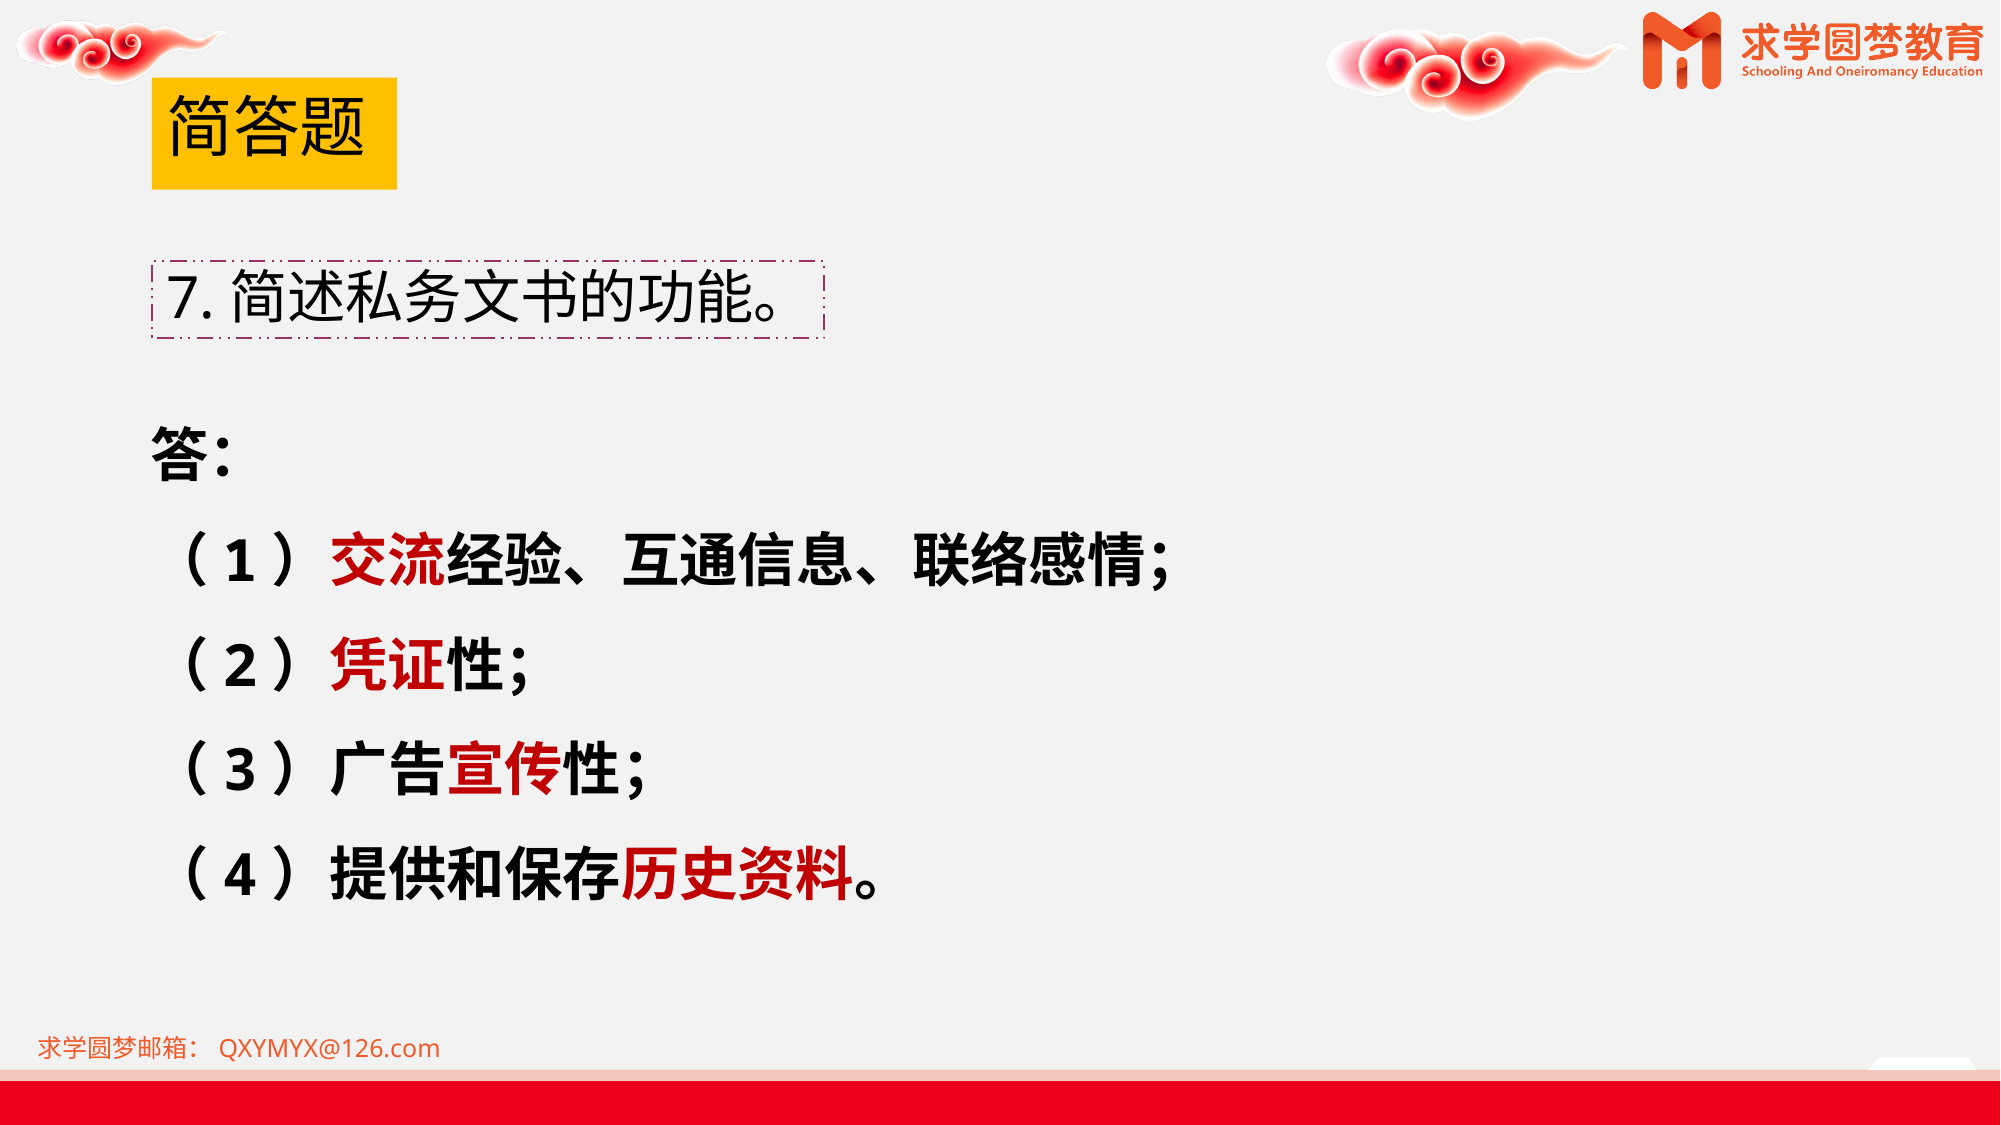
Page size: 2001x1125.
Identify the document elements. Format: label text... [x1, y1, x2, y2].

list 7.简述私务文书的功能。 [151, 260, 825, 339]
picture [1, 0, 249, 95]
title 简答题 [151, 77, 397, 190]
text_box 答： （1）交流经验、互通信息、联络感情； （2）凭证性； （3）广告宣传性； （4）提供和保存历史资料。 [135, 375, 1275, 915]
picture [1305, 0, 2000, 134]
